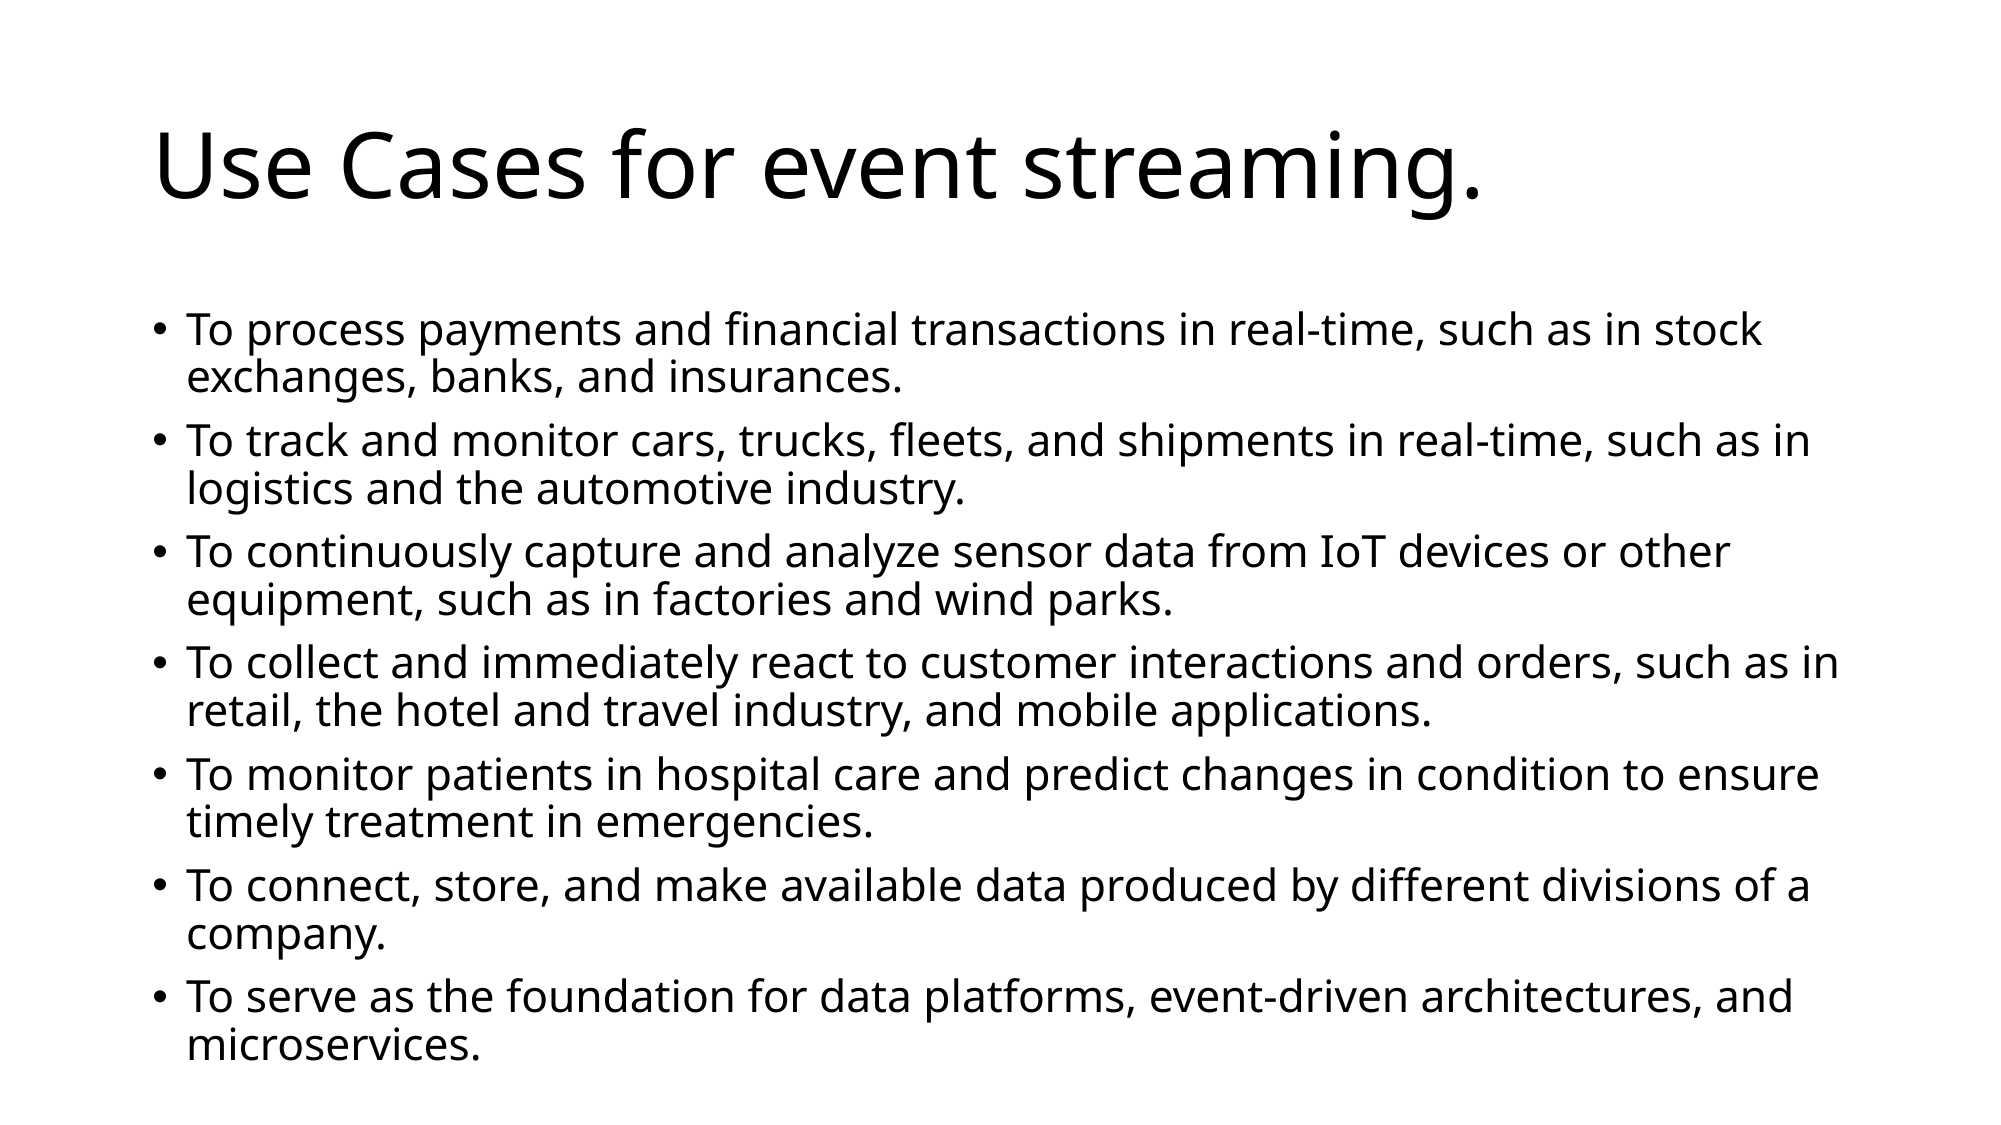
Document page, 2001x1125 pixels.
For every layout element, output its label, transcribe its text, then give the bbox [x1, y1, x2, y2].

list To process payments and financial transactions in real-time, such as in stock exchanges, banks, and insurances. To track and monitor cars, trucks, fleets, and shipments in real-time, such as in logistics and the automotive industry. To continuously capture and analyze sensor data from IoT devices or other equipment, such as in factories and wind parks. To collect and immediately react to customer interactions and orders, such as in retail, the hotel and travel industry, and mobile applications. To monitor patients in hospital care and predict changes in condition to ensure timely treatment in emergencies. To connect, store, and make available data produced by different divisions of a company. To serve as the foundation for data platforms, event-driven architectures, and microservices. [137, 299, 1863, 1081]
title Use Cases for event streaming. [137, 59, 1863, 278]
